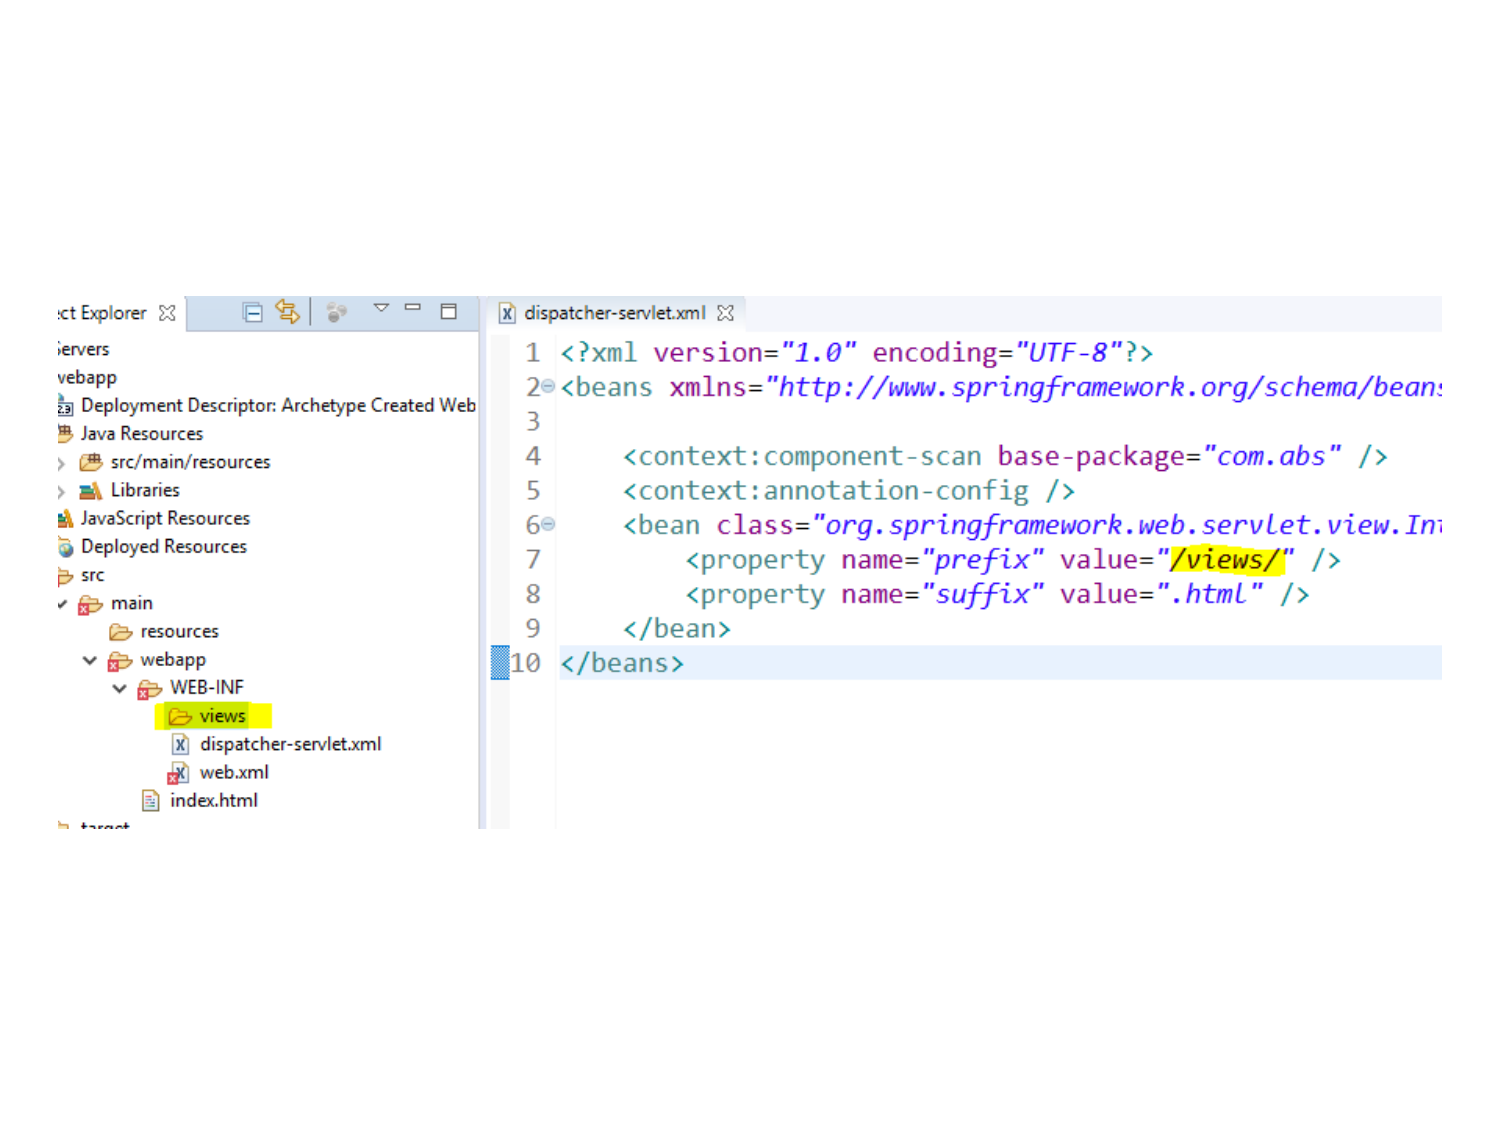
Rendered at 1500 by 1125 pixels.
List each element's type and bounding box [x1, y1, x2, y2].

picture [58, 296, 1442, 829]
